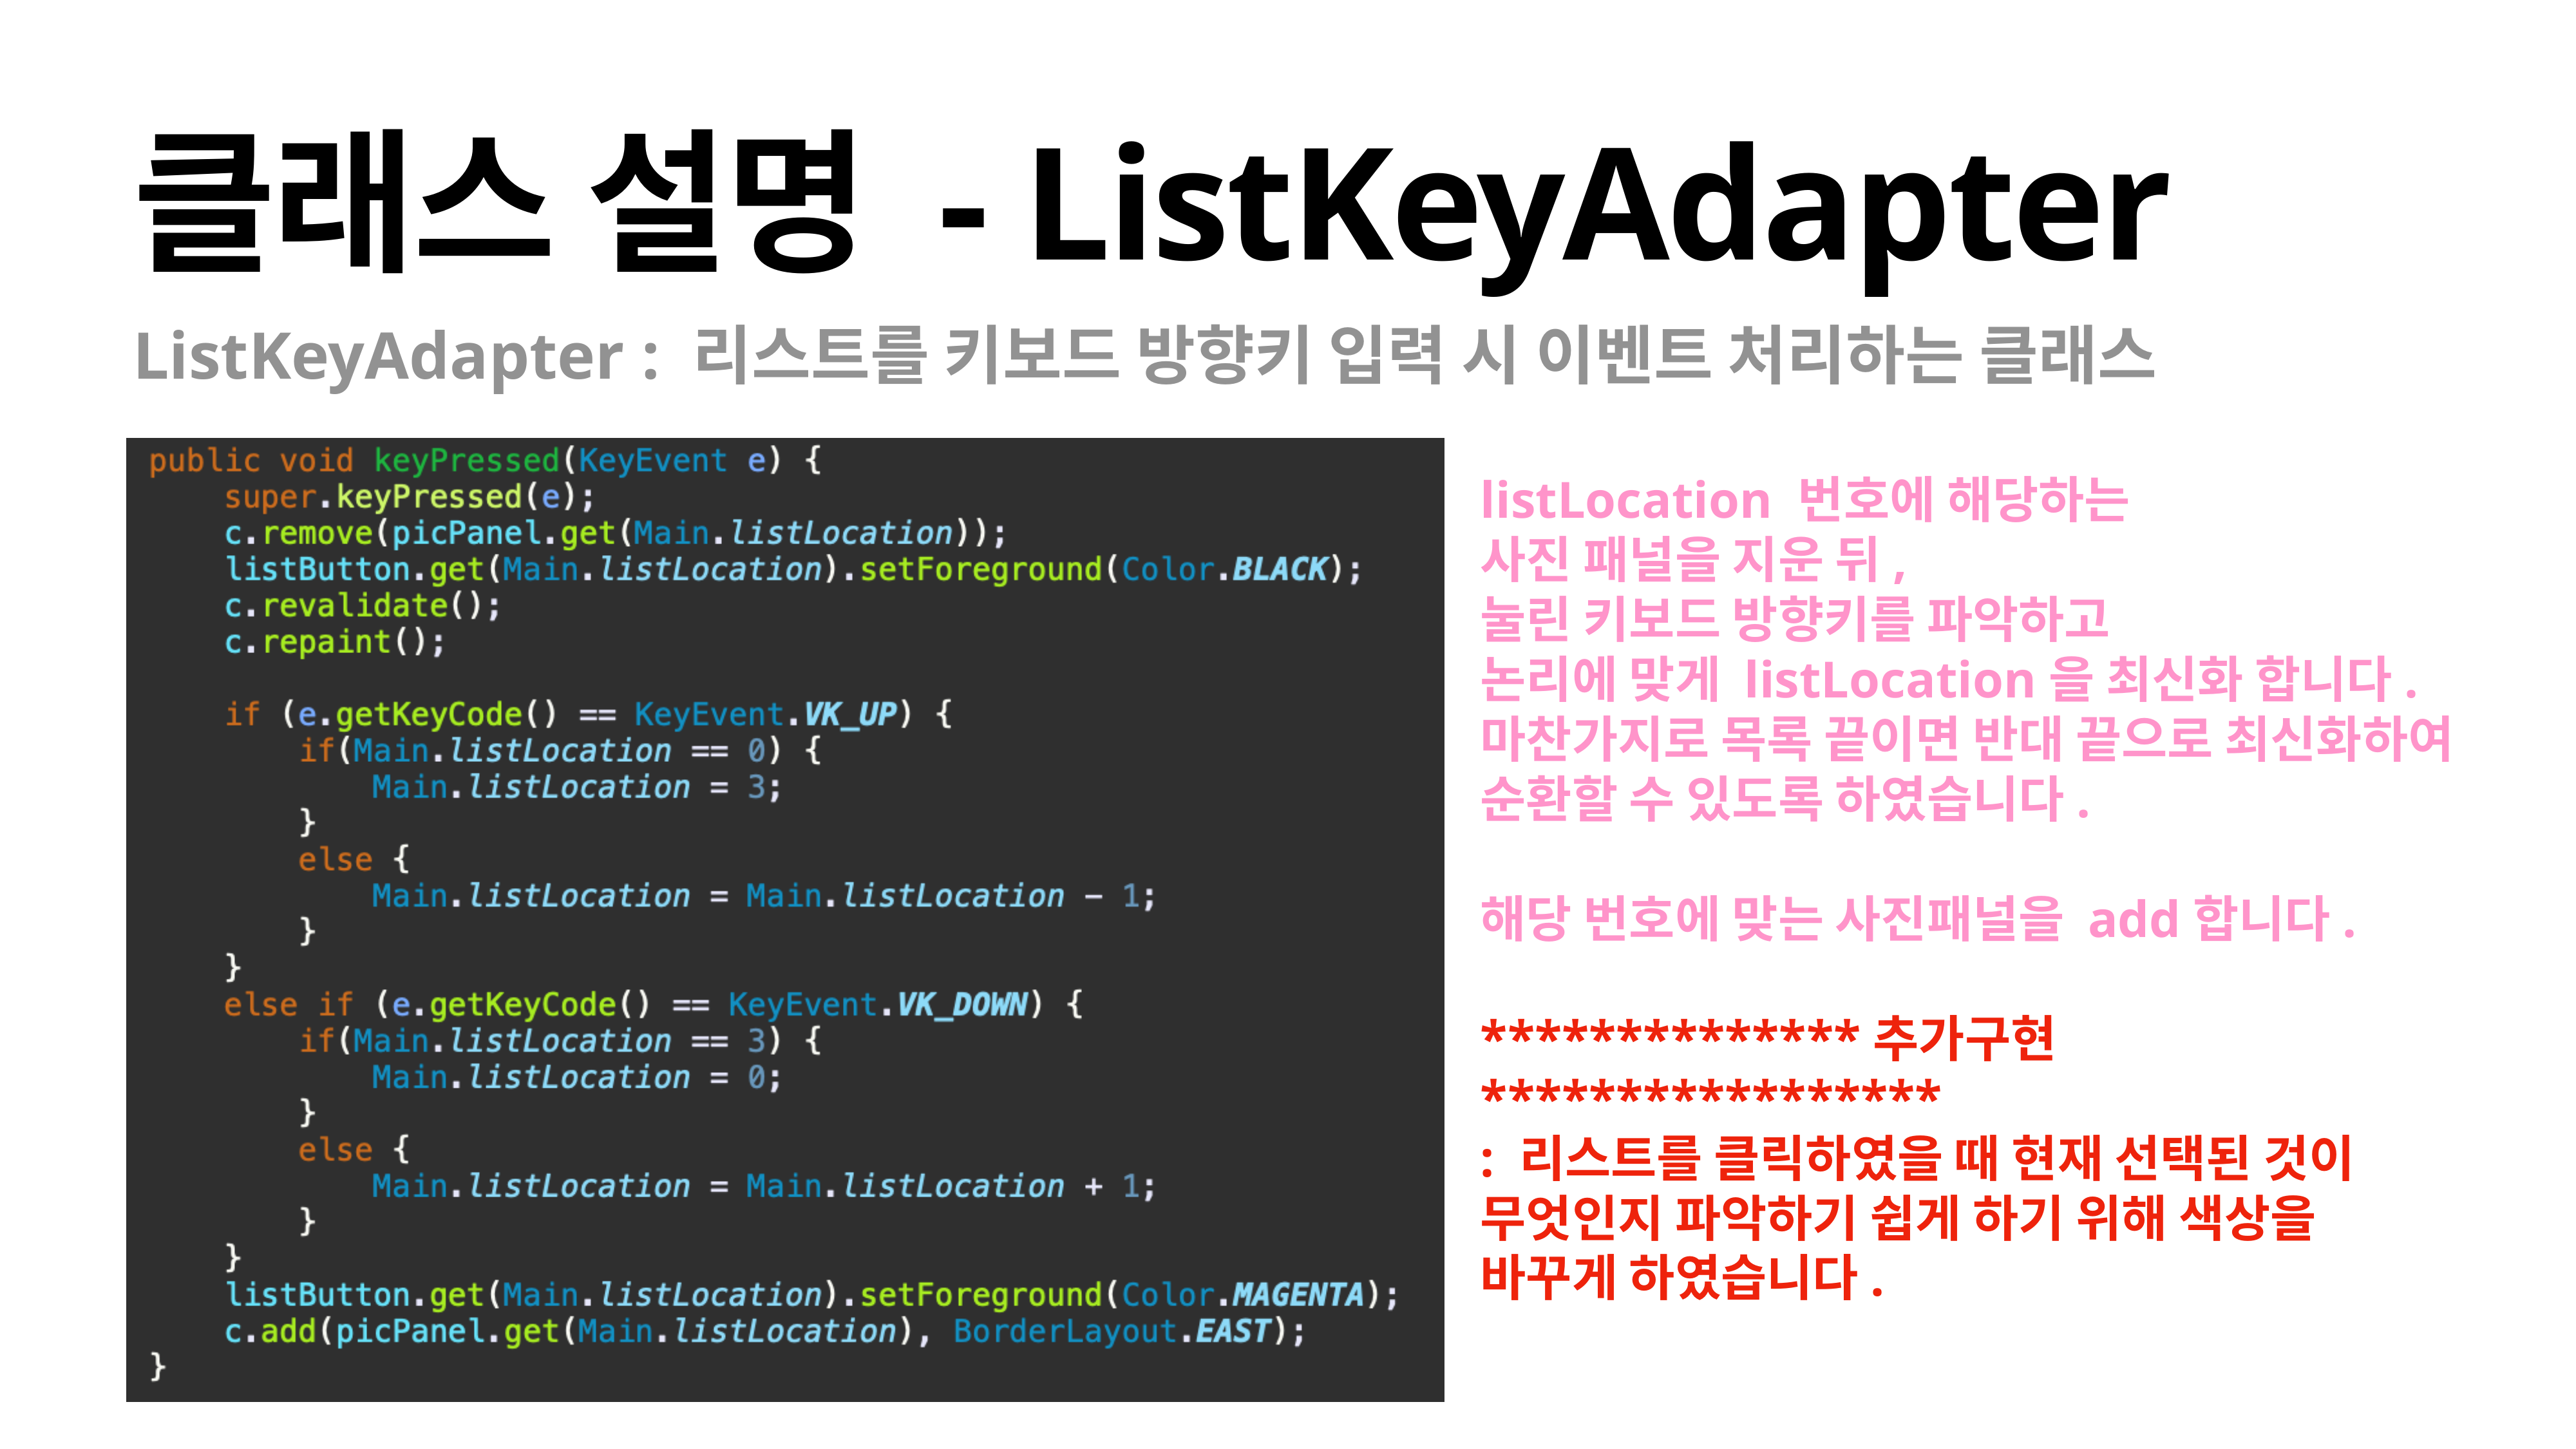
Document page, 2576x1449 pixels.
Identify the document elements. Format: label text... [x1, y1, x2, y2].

title 클래스 설명 - ListKeyAdapter [127, 0, 2449, 296]
text_box listLocation 번호에 해당하는 사진 패널을 지운 뒤, 눌린 키보드 방향키를 파악하고 논리에 맞게 listLocation을 최신화 합니다. 마찬가지로 목록 끝이면 반대 끝으로 최신화하여 순환할 수 있도록 하였습니다. 해당 번호에 맞는 사진패널을 add합니다. **************추가구현***************** : 리스트를 클릭하였을 때 현재 선택된 것이 무엇인지 파악하기 쉽게 하기 위해 색상을 바꾸게 하였습니다. [1475, 462, 2470, 1378]
text_box ListKeyAdapter : 리스트를 키보드 방향키 입력 시 이벤트 처리하는 클래스 [127, 309, 2449, 511]
picture [126, 438, 1444, 1402]
